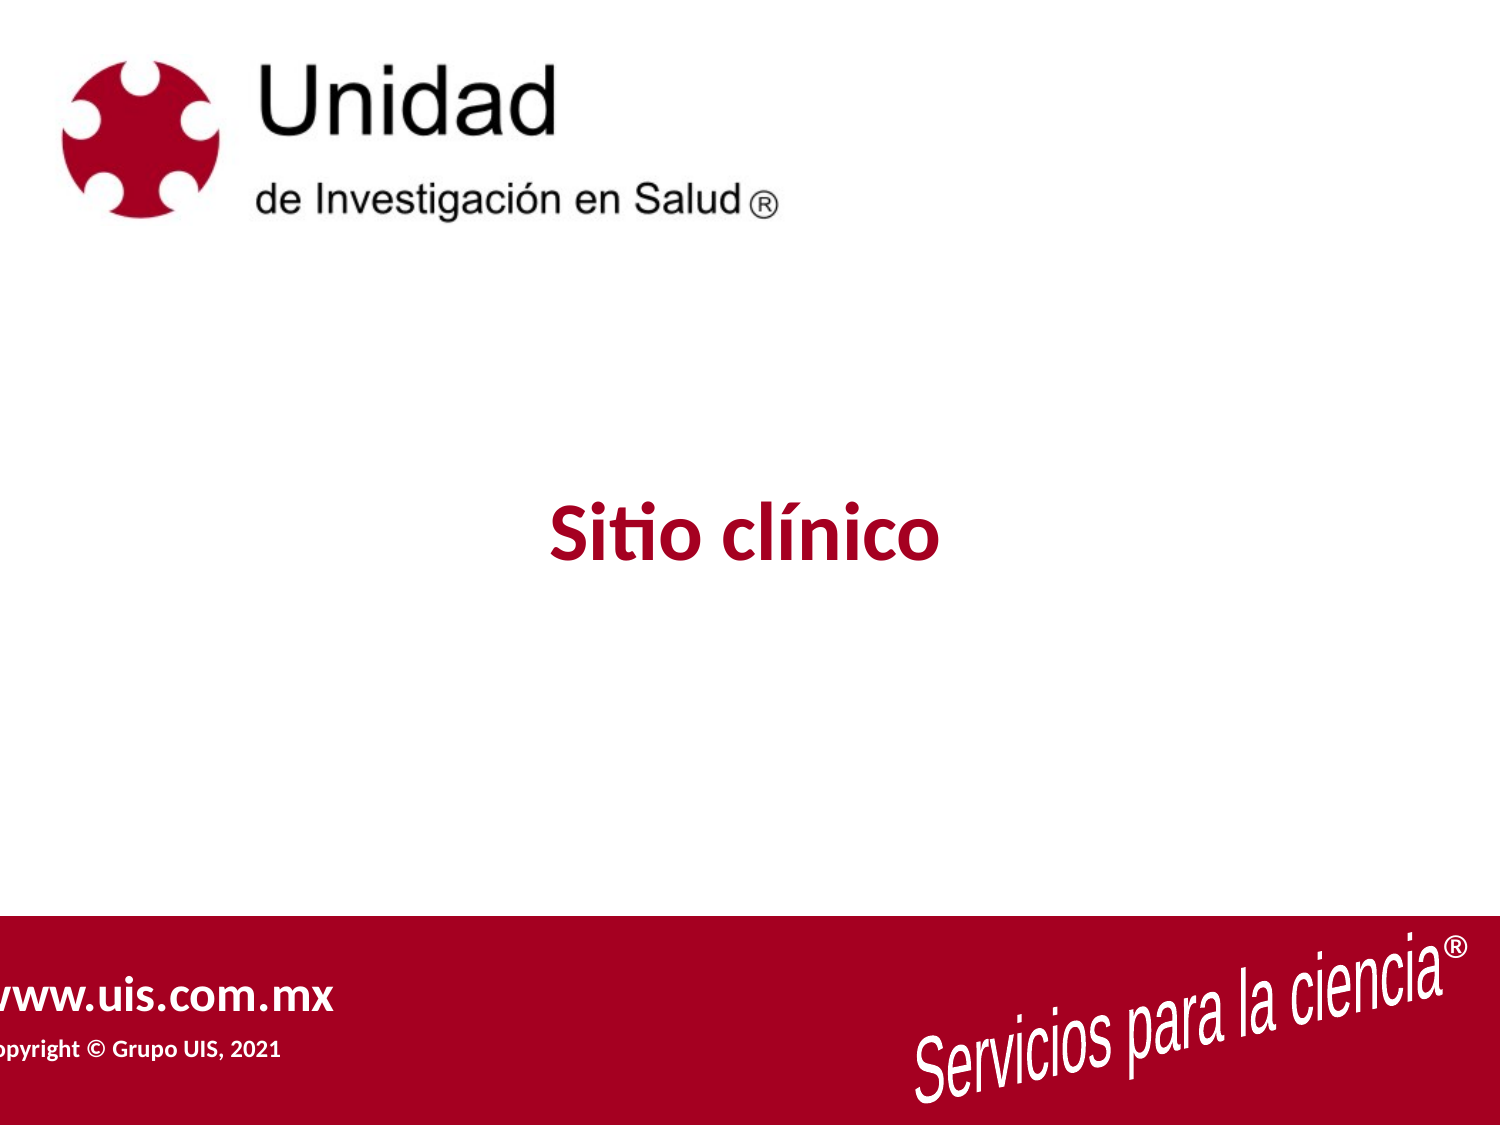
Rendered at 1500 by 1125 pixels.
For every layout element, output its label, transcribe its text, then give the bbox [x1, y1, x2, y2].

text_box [915, 904, 1497, 1125]
text_box www.uis.com.mx [0, 954, 462, 1029]
text_box [0, 916, 915, 1125]
text_box Copyright © Grupo UIS, 2021 [0, 1025, 410, 1070]
text_box Sitio clínico [534, 470, 957, 585]
picture [53, 54, 786, 226]
